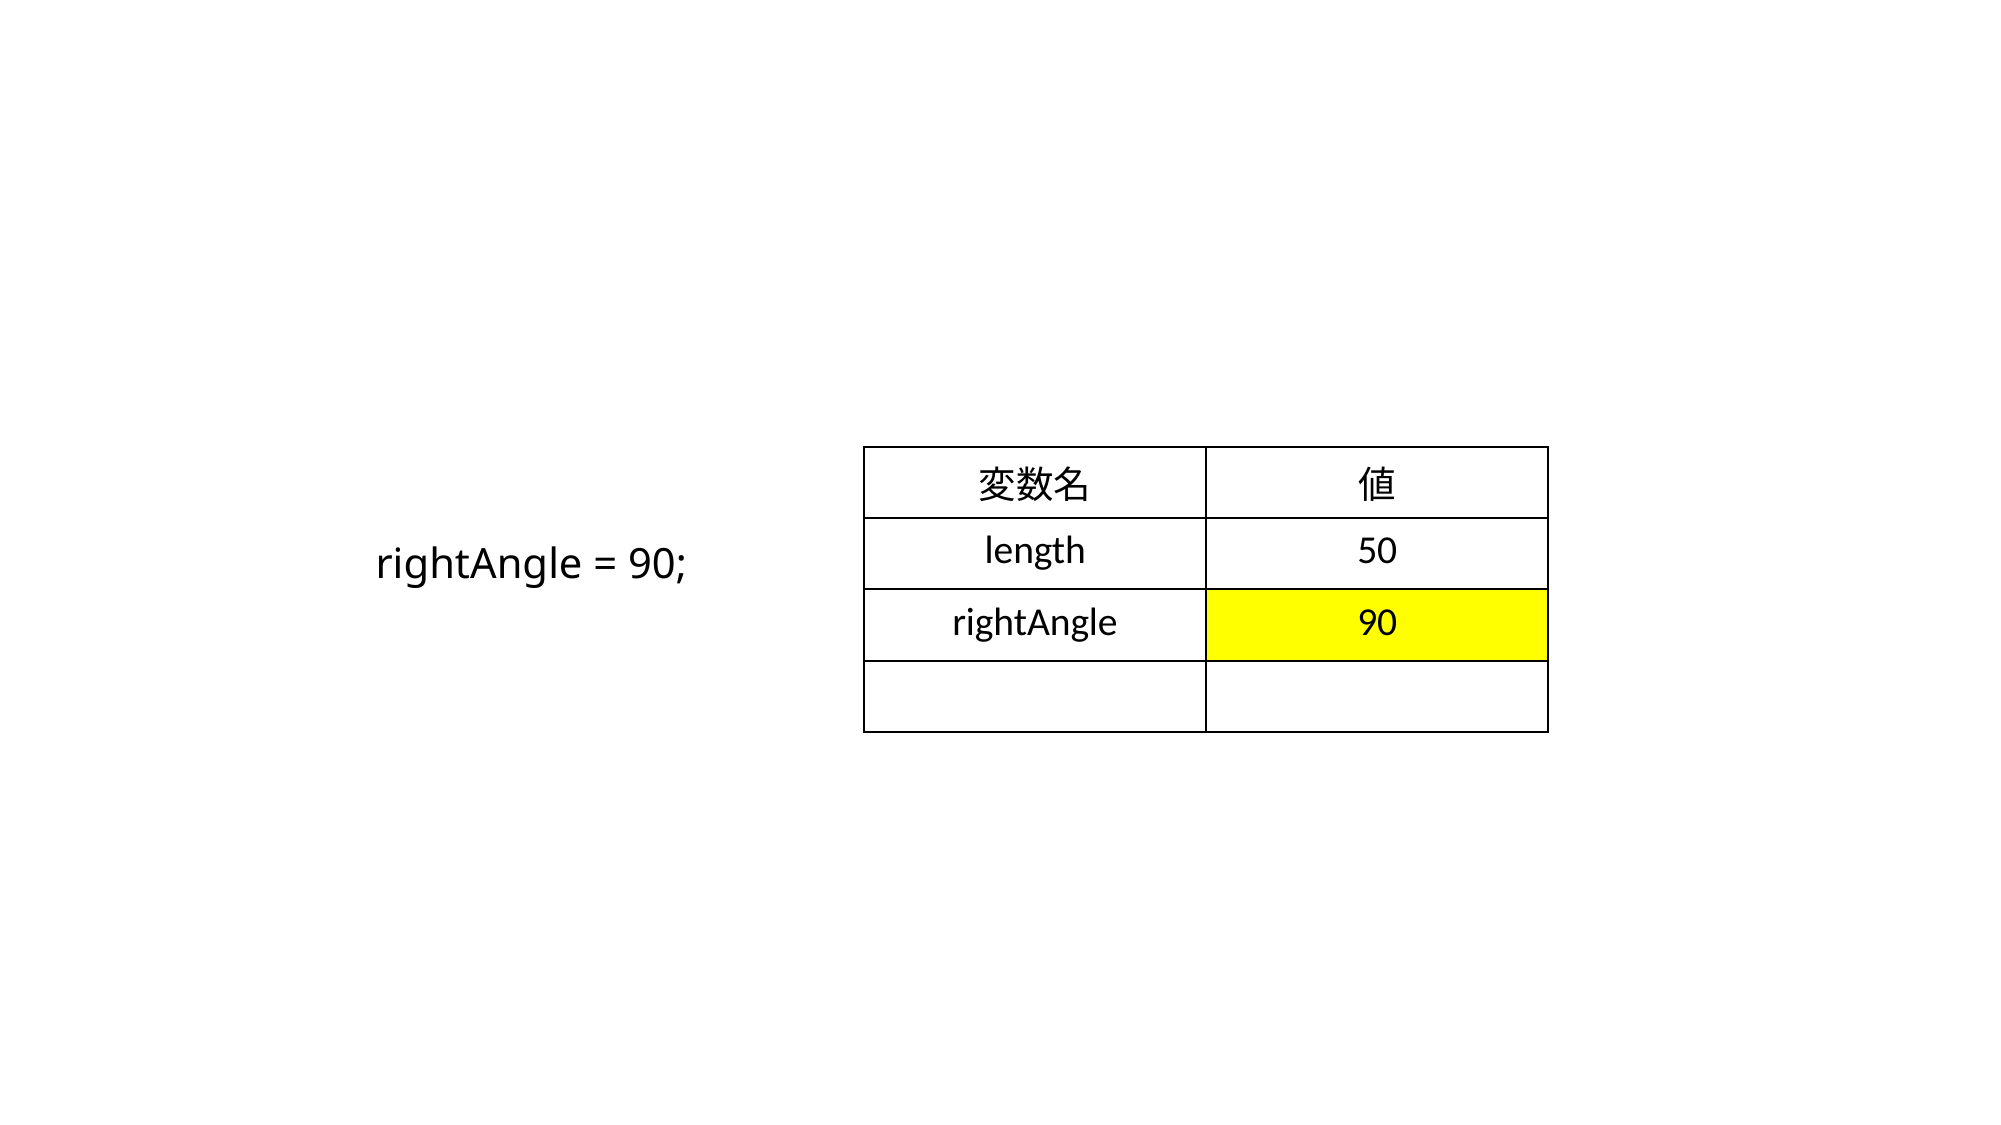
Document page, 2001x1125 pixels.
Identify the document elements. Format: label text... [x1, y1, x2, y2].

table_cell [1207, 662, 1547, 731]
table_header 変数名 [865, 448, 1205, 517]
table_cell length [865, 519, 1205, 588]
table_cell 50 [1207, 519, 1547, 588]
table_header 値 [1207, 448, 1547, 517]
table_cell rightAngle [865, 590, 1205, 660]
table_cell [865, 662, 1205, 731]
table_cell 90 [1207, 590, 1547, 660]
text_box rightAngle = 90; [360, 529, 703, 595]
